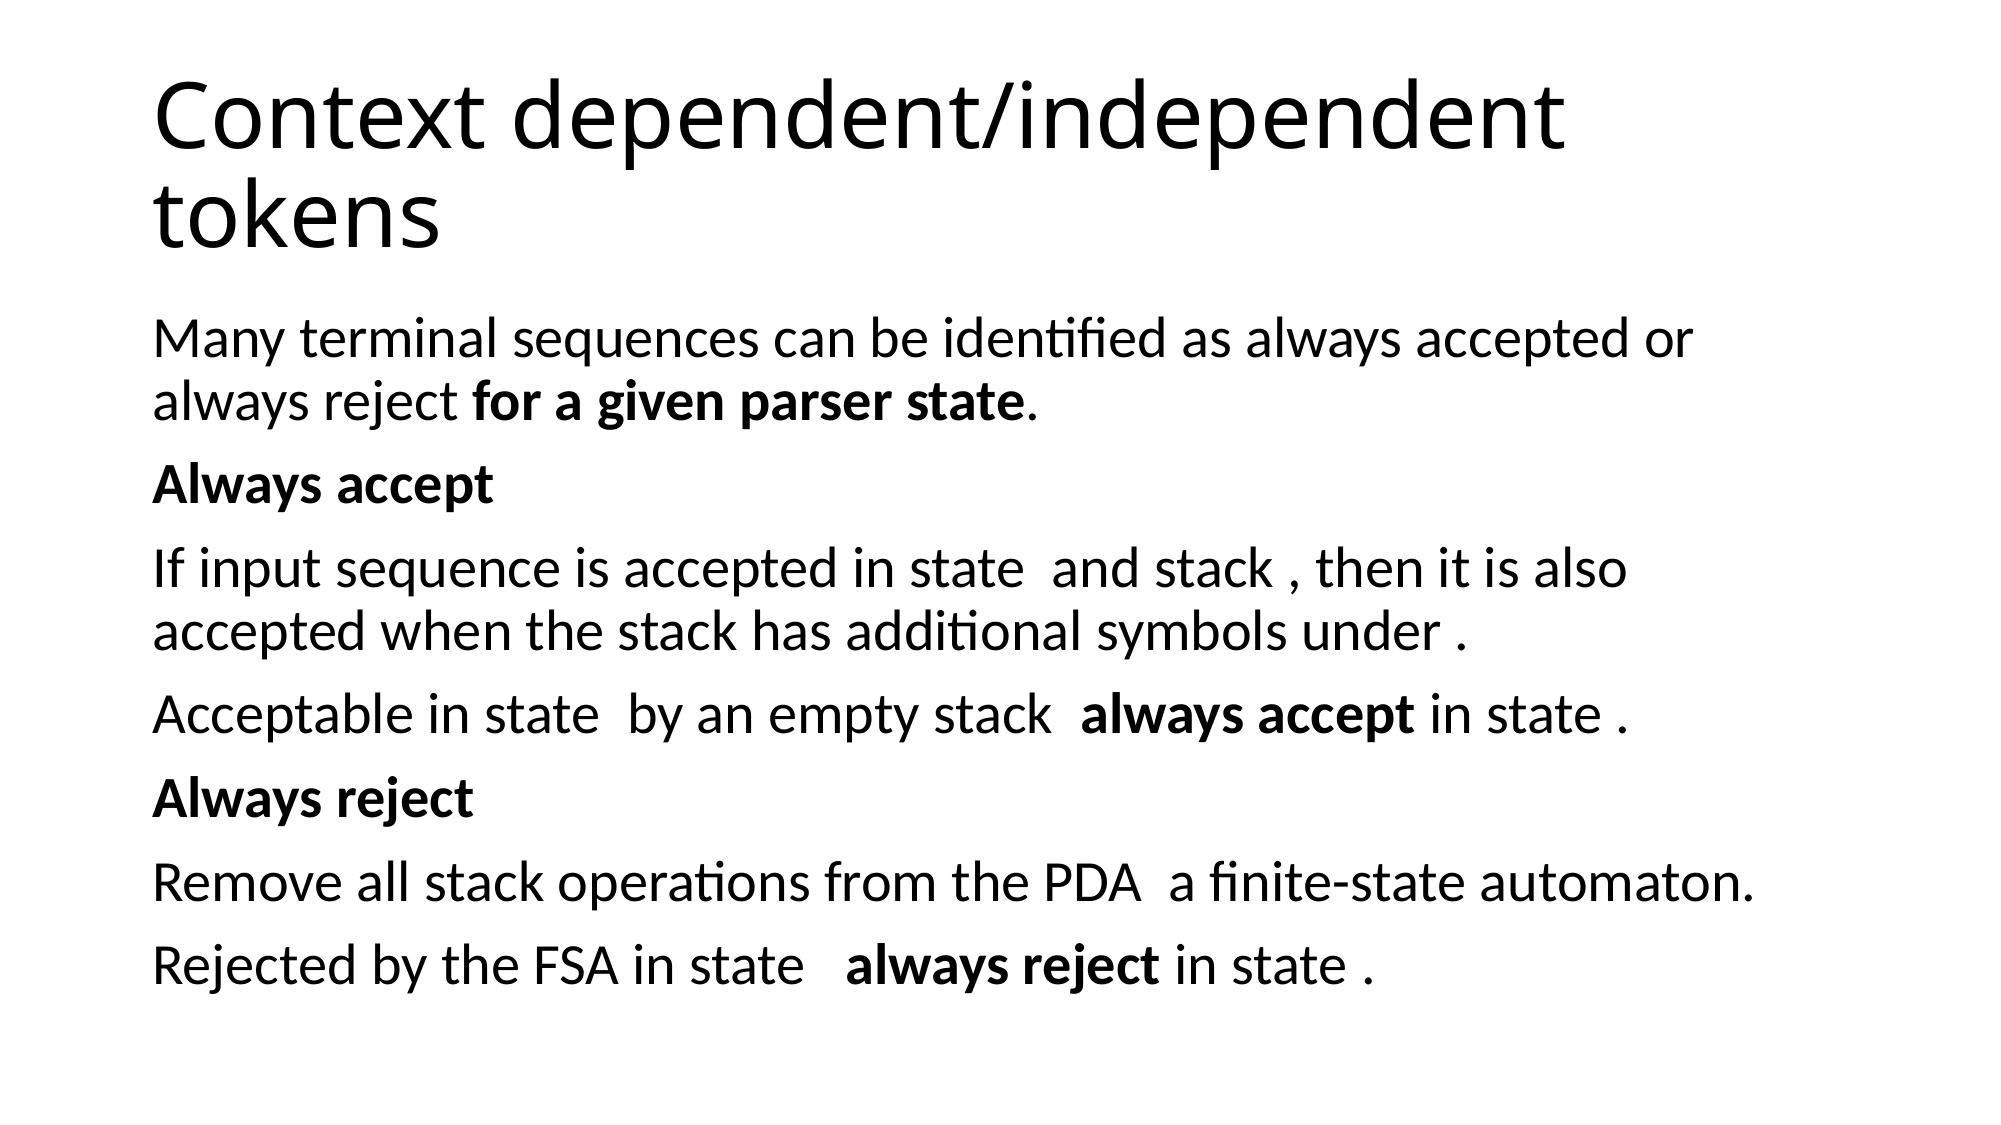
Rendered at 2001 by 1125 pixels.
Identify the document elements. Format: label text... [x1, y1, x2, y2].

title Context dependent/independent tokens [137, 59, 1863, 278]
